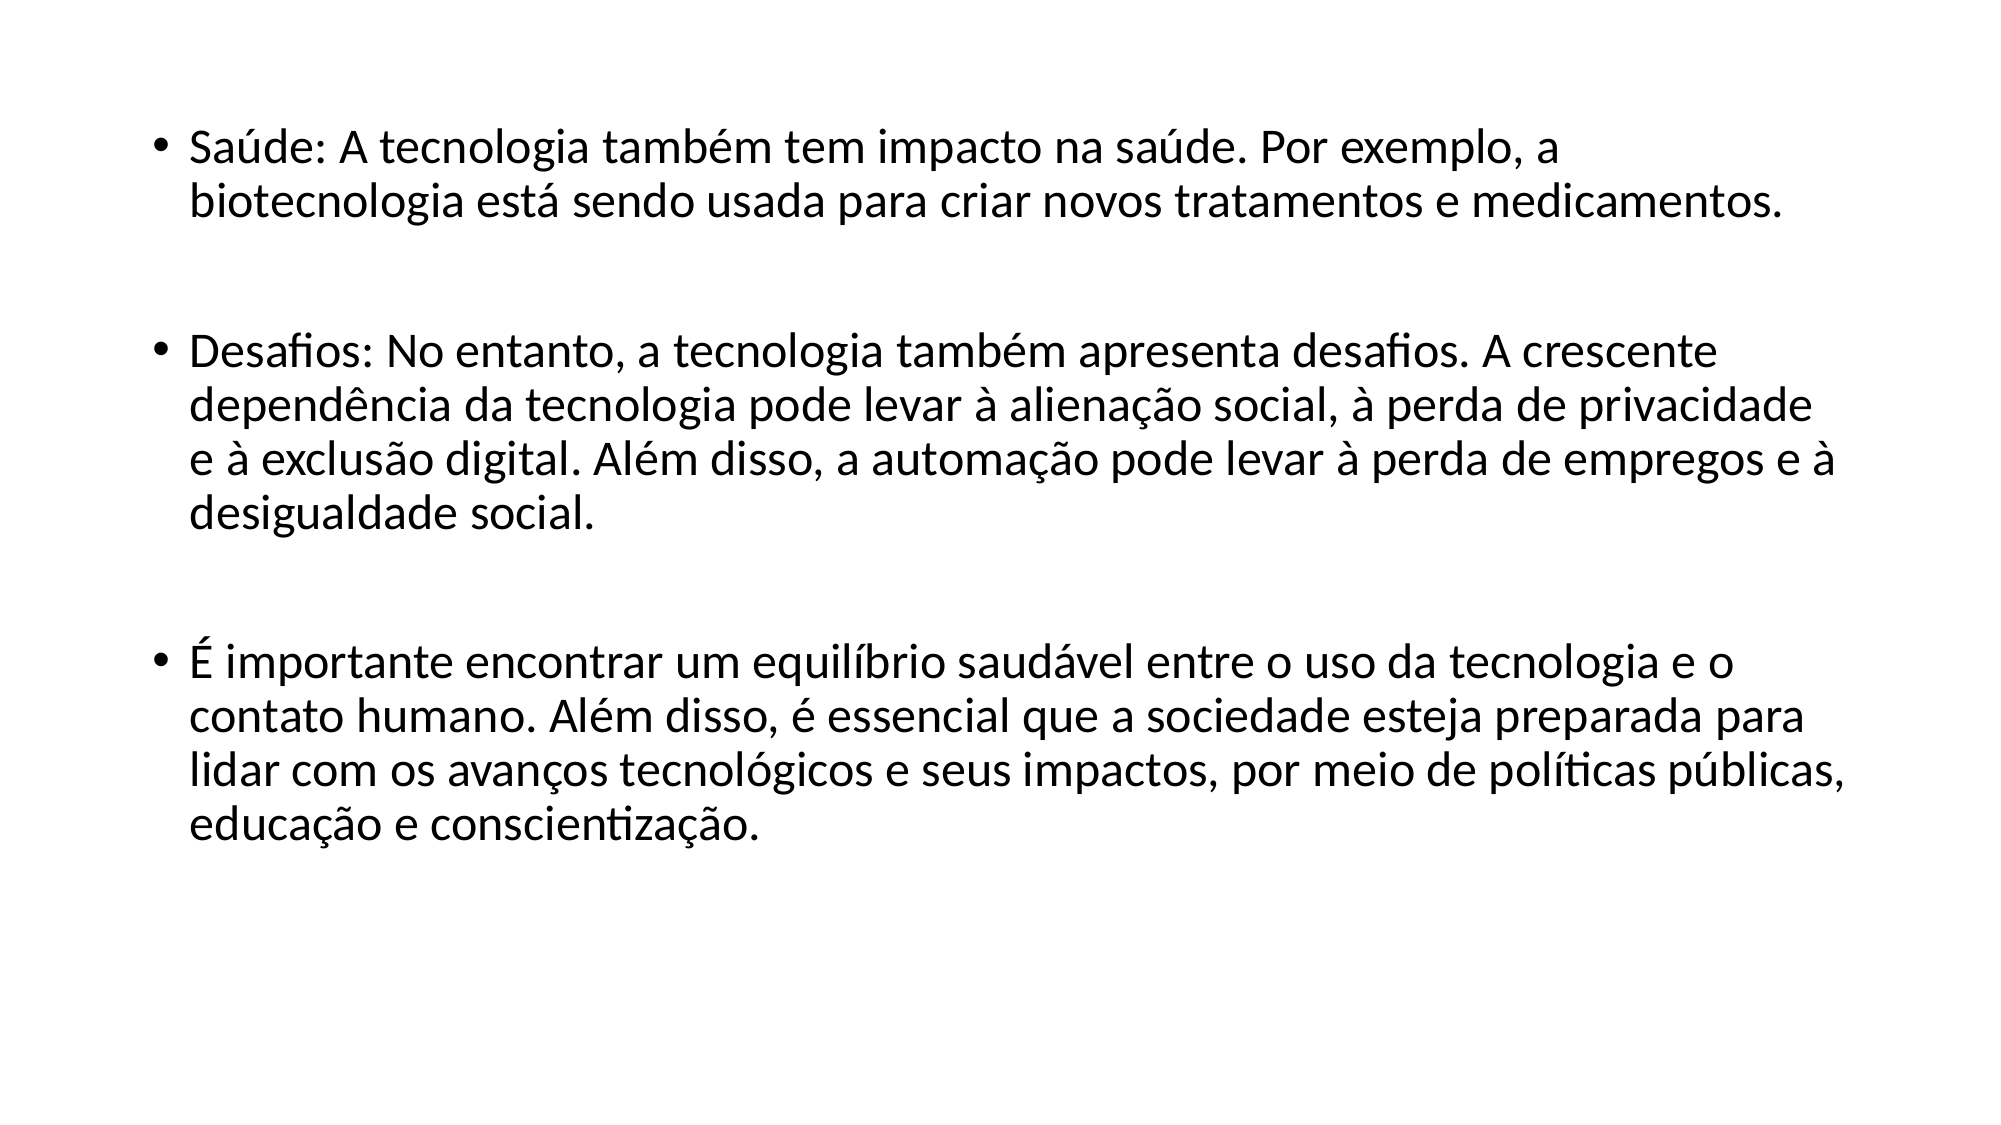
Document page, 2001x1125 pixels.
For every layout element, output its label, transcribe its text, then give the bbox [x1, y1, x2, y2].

list Saúde: A tecnologia também tem impacto na saúde. Por exemplo, a biotecnologia está sendo usada para criar novos tratamentos e medicamentos. Desafios: No entanto, a tecnologia também apresenta desafios. A crescente dependência da tecnologia pode levar à alienação social, à perda de privacidade e à exclusão digital. Além disso, a automação pode levar à perda de empregos e à desigualdade social. É importante encontrar um equilíbrio saudável entre o uso da tecnologia e o contato humano. Além disso, é essencial que a sociedade esteja preparada para lidar com os avanços tecnológicos e seus impactos, por meio de políticas públicas, educação e conscientização. [137, 113, 1863, 1014]
